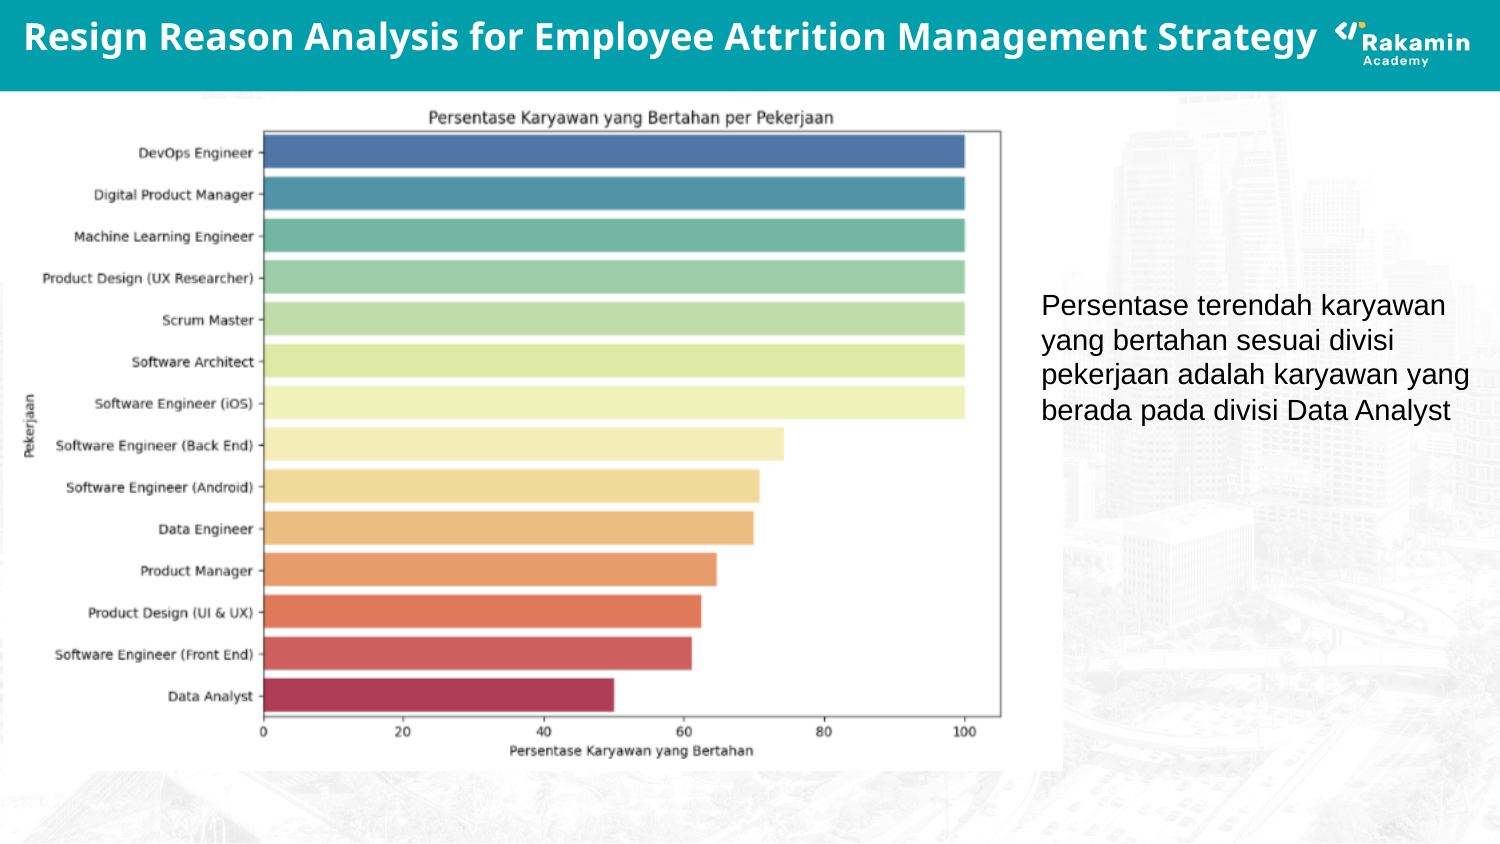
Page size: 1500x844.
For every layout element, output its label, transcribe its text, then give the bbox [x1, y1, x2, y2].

picture [0, 0, 1500, 844]
text_box Persentase terendah karyawan yang bertahan sesuai divisi pekerjaan adalah karyawan yang berada pada divisi Data Analyst [1066, 278, 1488, 434]
title Resign Reason Analysis for Employee Attrition Management Strategy [0, 0, 1342, 84]
